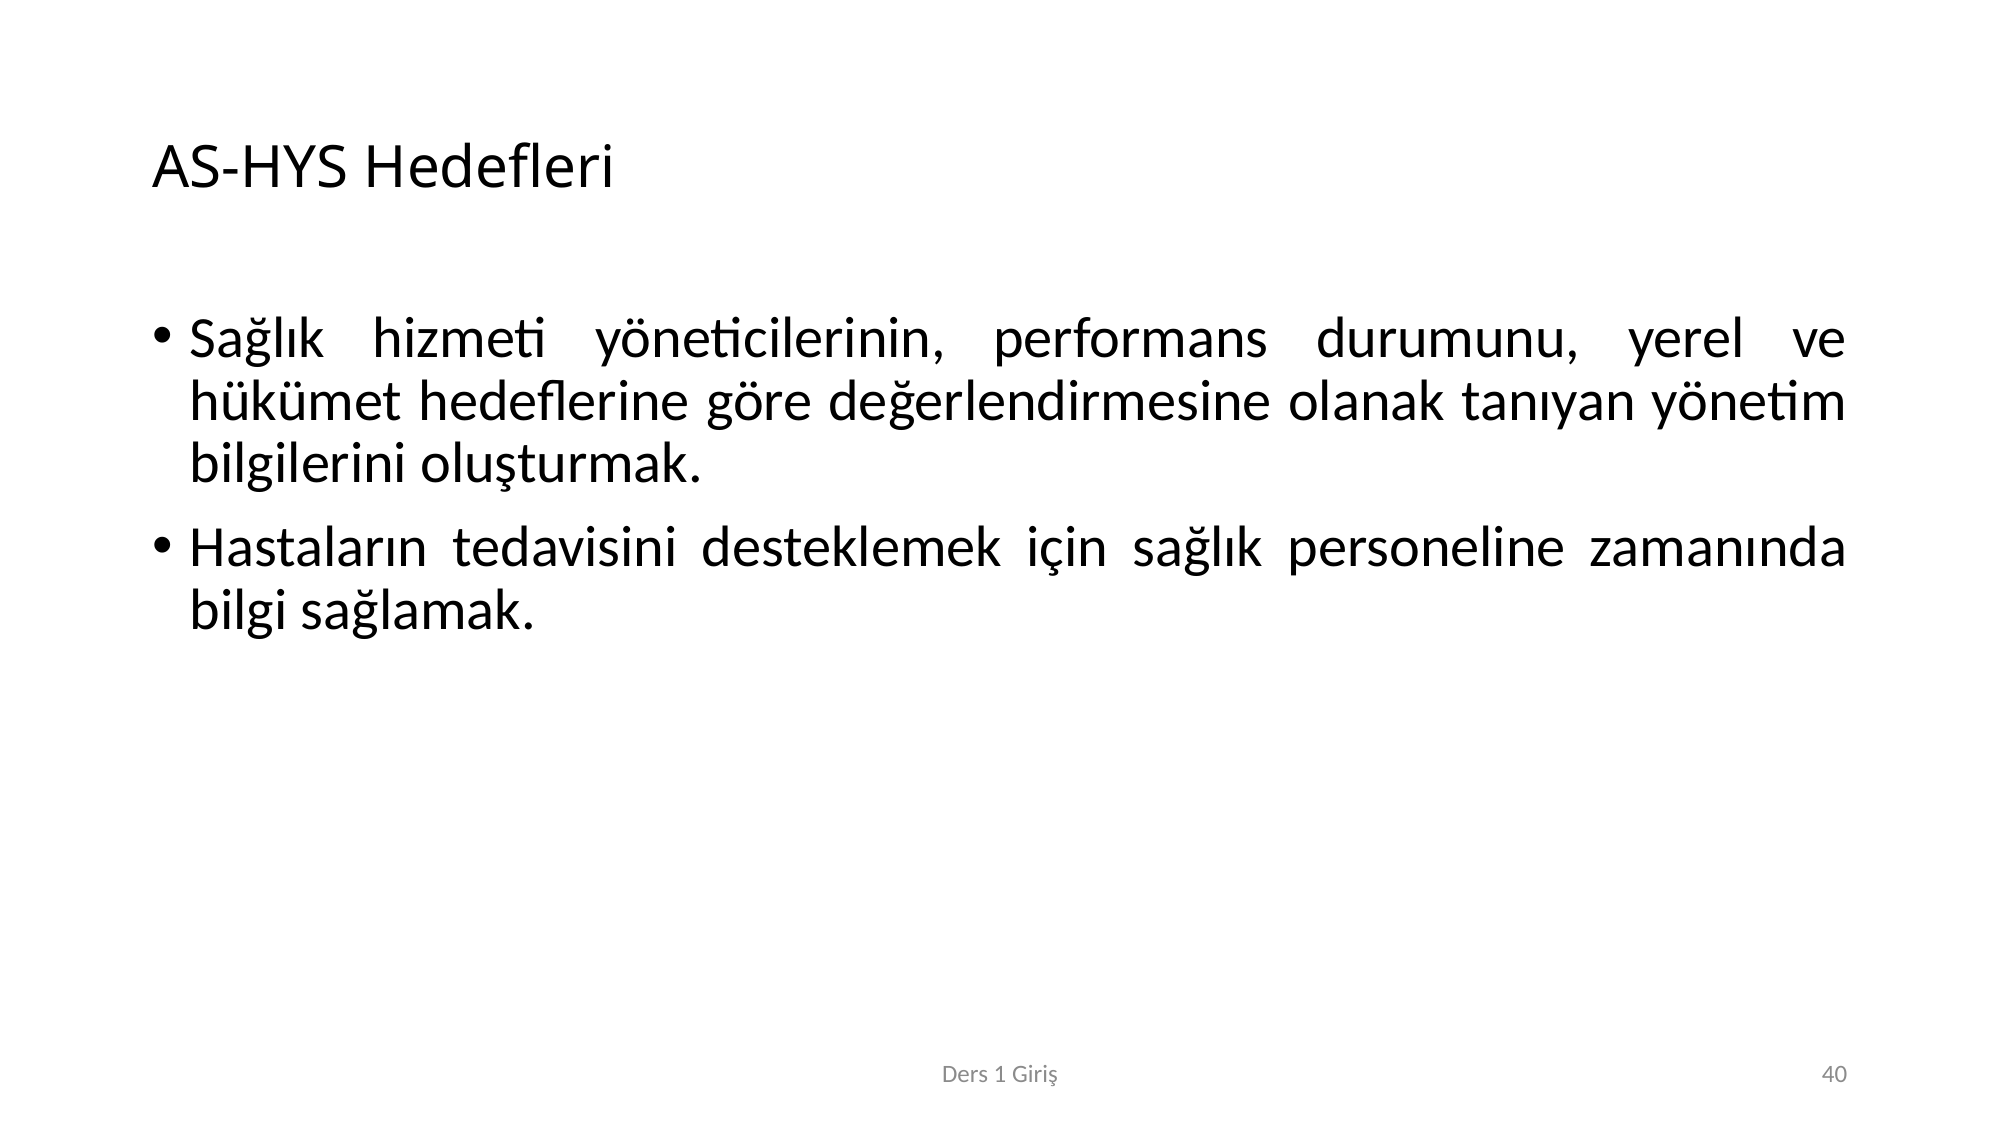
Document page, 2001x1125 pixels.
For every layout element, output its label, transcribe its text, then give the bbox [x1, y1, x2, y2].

slide_number 40 [1412, 1042, 1863, 1103]
title AS-HYS Hedefleri [137, 59, 1863, 278]
list Sağlık hizmeti yöneticilerinin, performans durumunu, yerel ve hükümet hedeflerine göre değerlendirmesine olanak tanıyan yönetim bilgilerini oluşturmak. Hastaların tedavisini desteklemek için sağlık personeline zamanında bilgi sağlamak. [137, 299, 1863, 1014]
footer Ders 1 Giriş [662, 1042, 1338, 1103]
